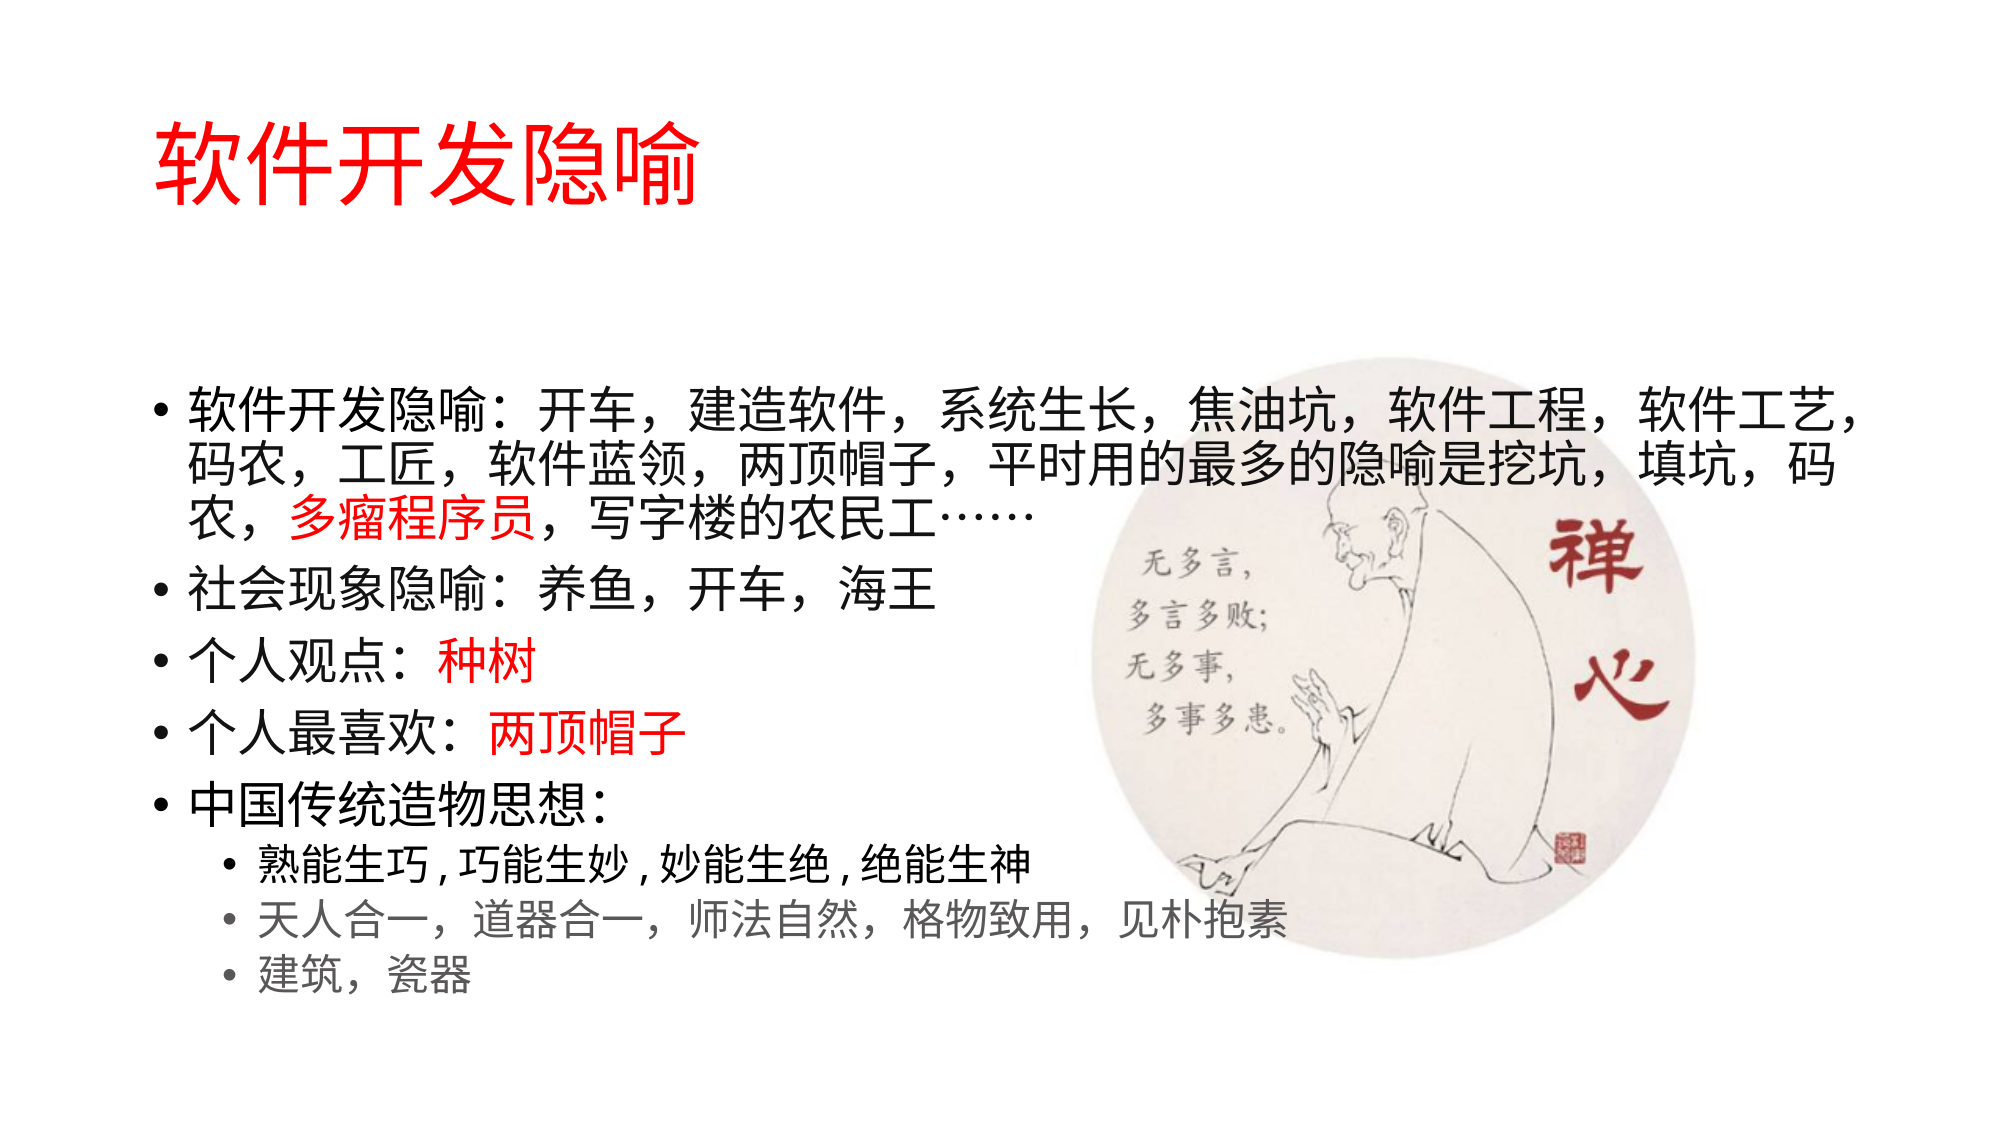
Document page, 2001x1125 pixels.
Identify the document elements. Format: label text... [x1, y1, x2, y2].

picture [1069, 339, 1730, 973]
list 软件开发隐喻：开车，建造软件，系统生长，焦油坑，软件工程，软件工艺，码农，工匠，软件蓝领，两顶帽子，平时用的最多的隐喻是挖坑，填坑，码农，多瘤程序员，写字楼的农民工…… 社会现象隐喻：养鱼，开车，海王 个人观点：种树 个人最喜欢：两顶帽子 中国传统造物思想： 熟能生巧,巧能生妙,妙能生绝,绝能生神 天人合一，道器合一，师法自然，格物致用，见朴抱素 建筑，瓷器 [137, 299, 1863, 1014]
title 软件开发隐喻 [137, 59, 1863, 278]
